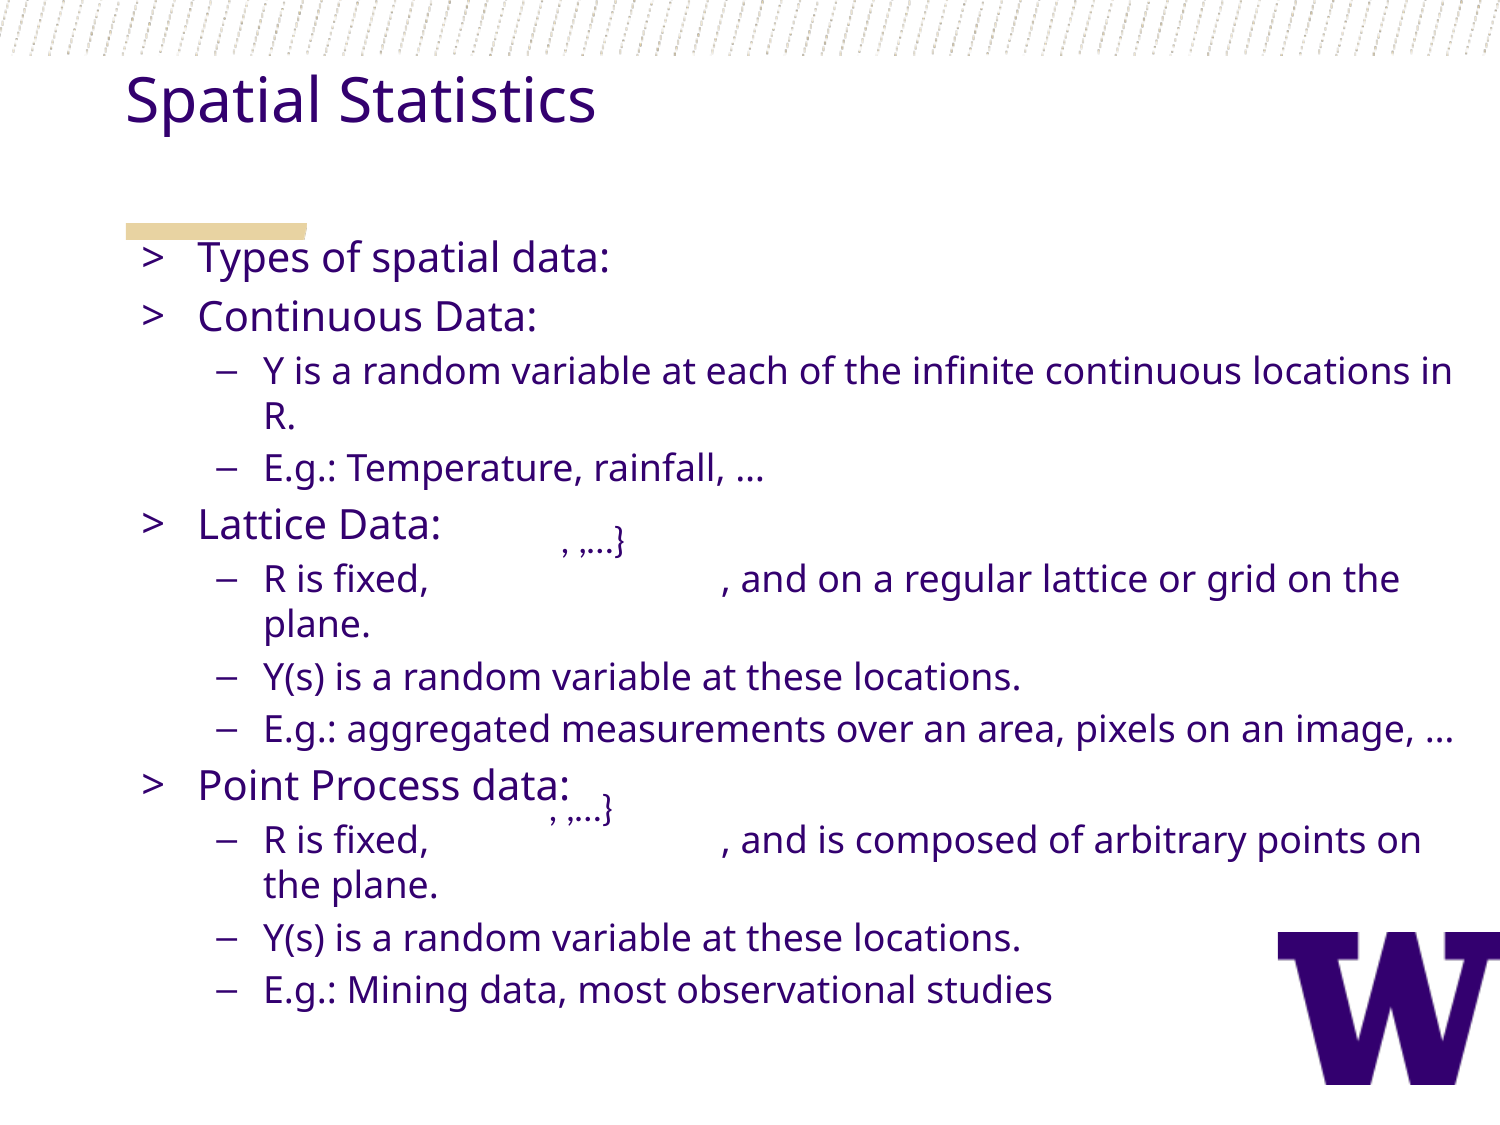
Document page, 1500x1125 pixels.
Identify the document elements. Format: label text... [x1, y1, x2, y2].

list Spatial Statistics [110, 60, 1453, 224]
picture [0, 0, 1500, 56]
list Types of spatial data: Continuous Data: Y is a random variable at each of the infinite continuous locations in R. E.g.: Temperature, rainfall, … Lattice Data: R is fixed, , and on a regular lattice or grid on the plane. Y(s) is a random variable at these locations. E.g.: aggregated measurements over an area, pixels on an image, … Point Process data: R is fixed, , and is composed of arbitrary points on the plane. Y(s) is a random variable at these locations. E.g.: Mining data, most observational studies [126, 223, 1472, 1085]
